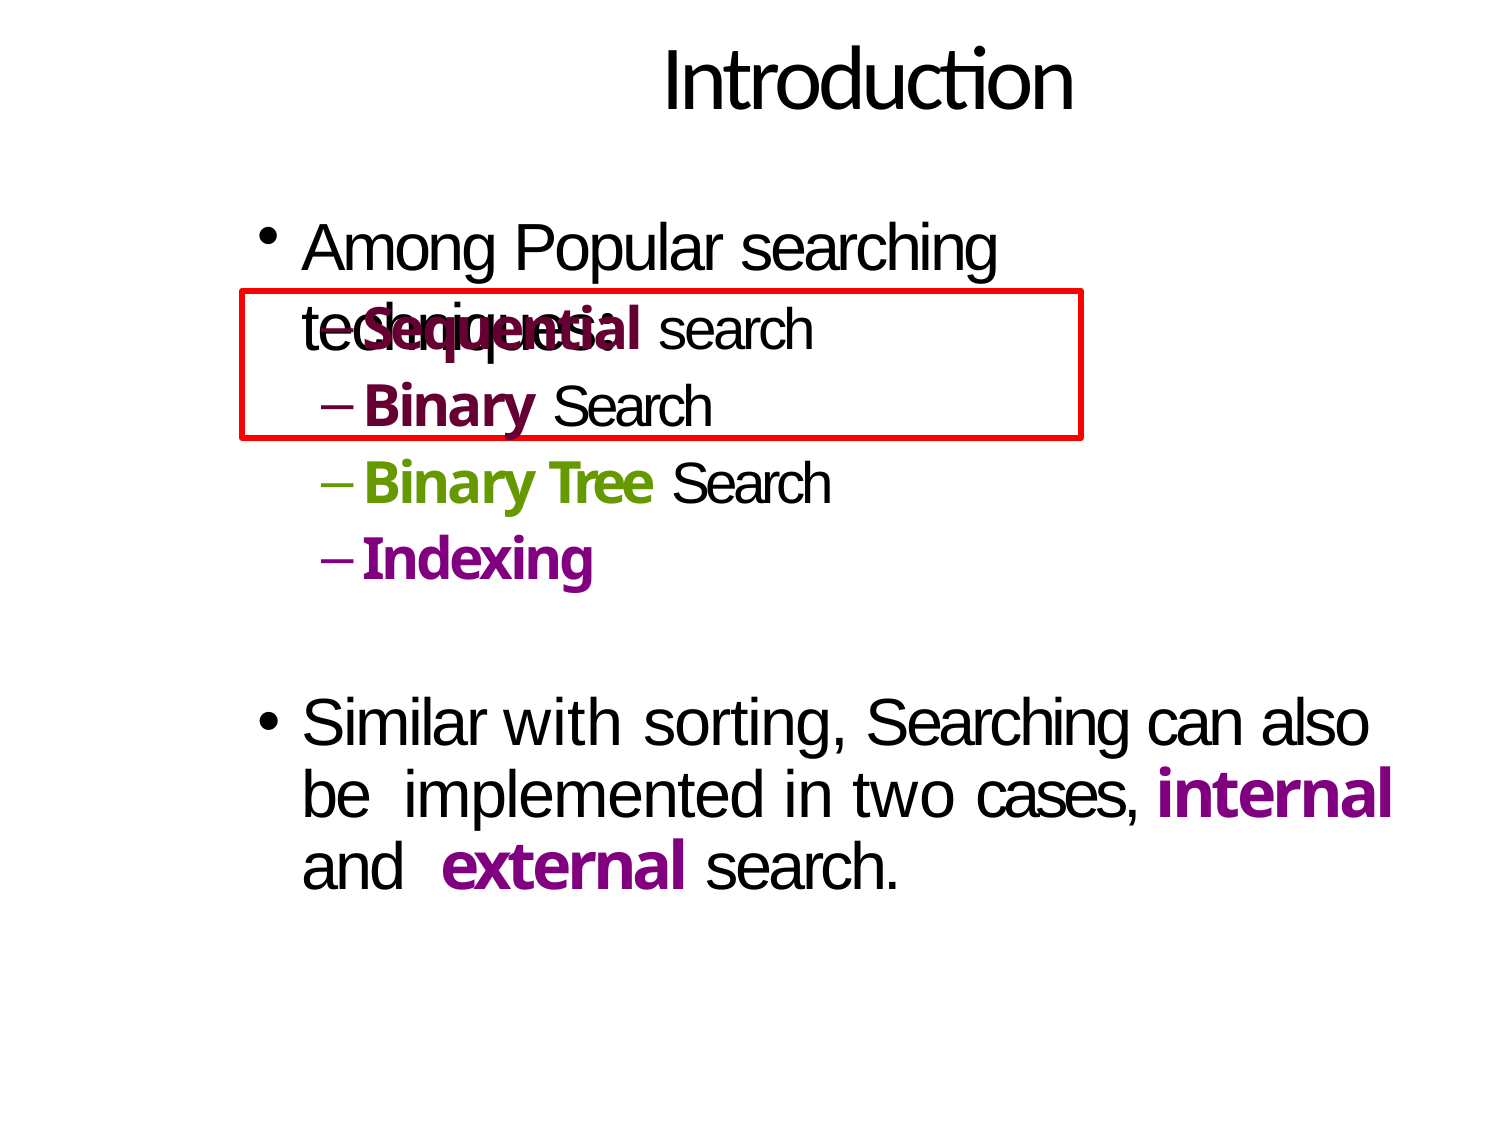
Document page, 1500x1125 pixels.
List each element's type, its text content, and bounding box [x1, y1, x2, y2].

text_box Binary Tree Search Indexing Similar with sorting, Searching can also be implemented in two cases, internal and external search. [255, 435, 1441, 905]
title Introduction [628, 0, 1109, 167]
text_box Sequential search Binary Search [242, 290, 1081, 438]
text_box Among Popular searching techniques: [255, 201, 1327, 364]
